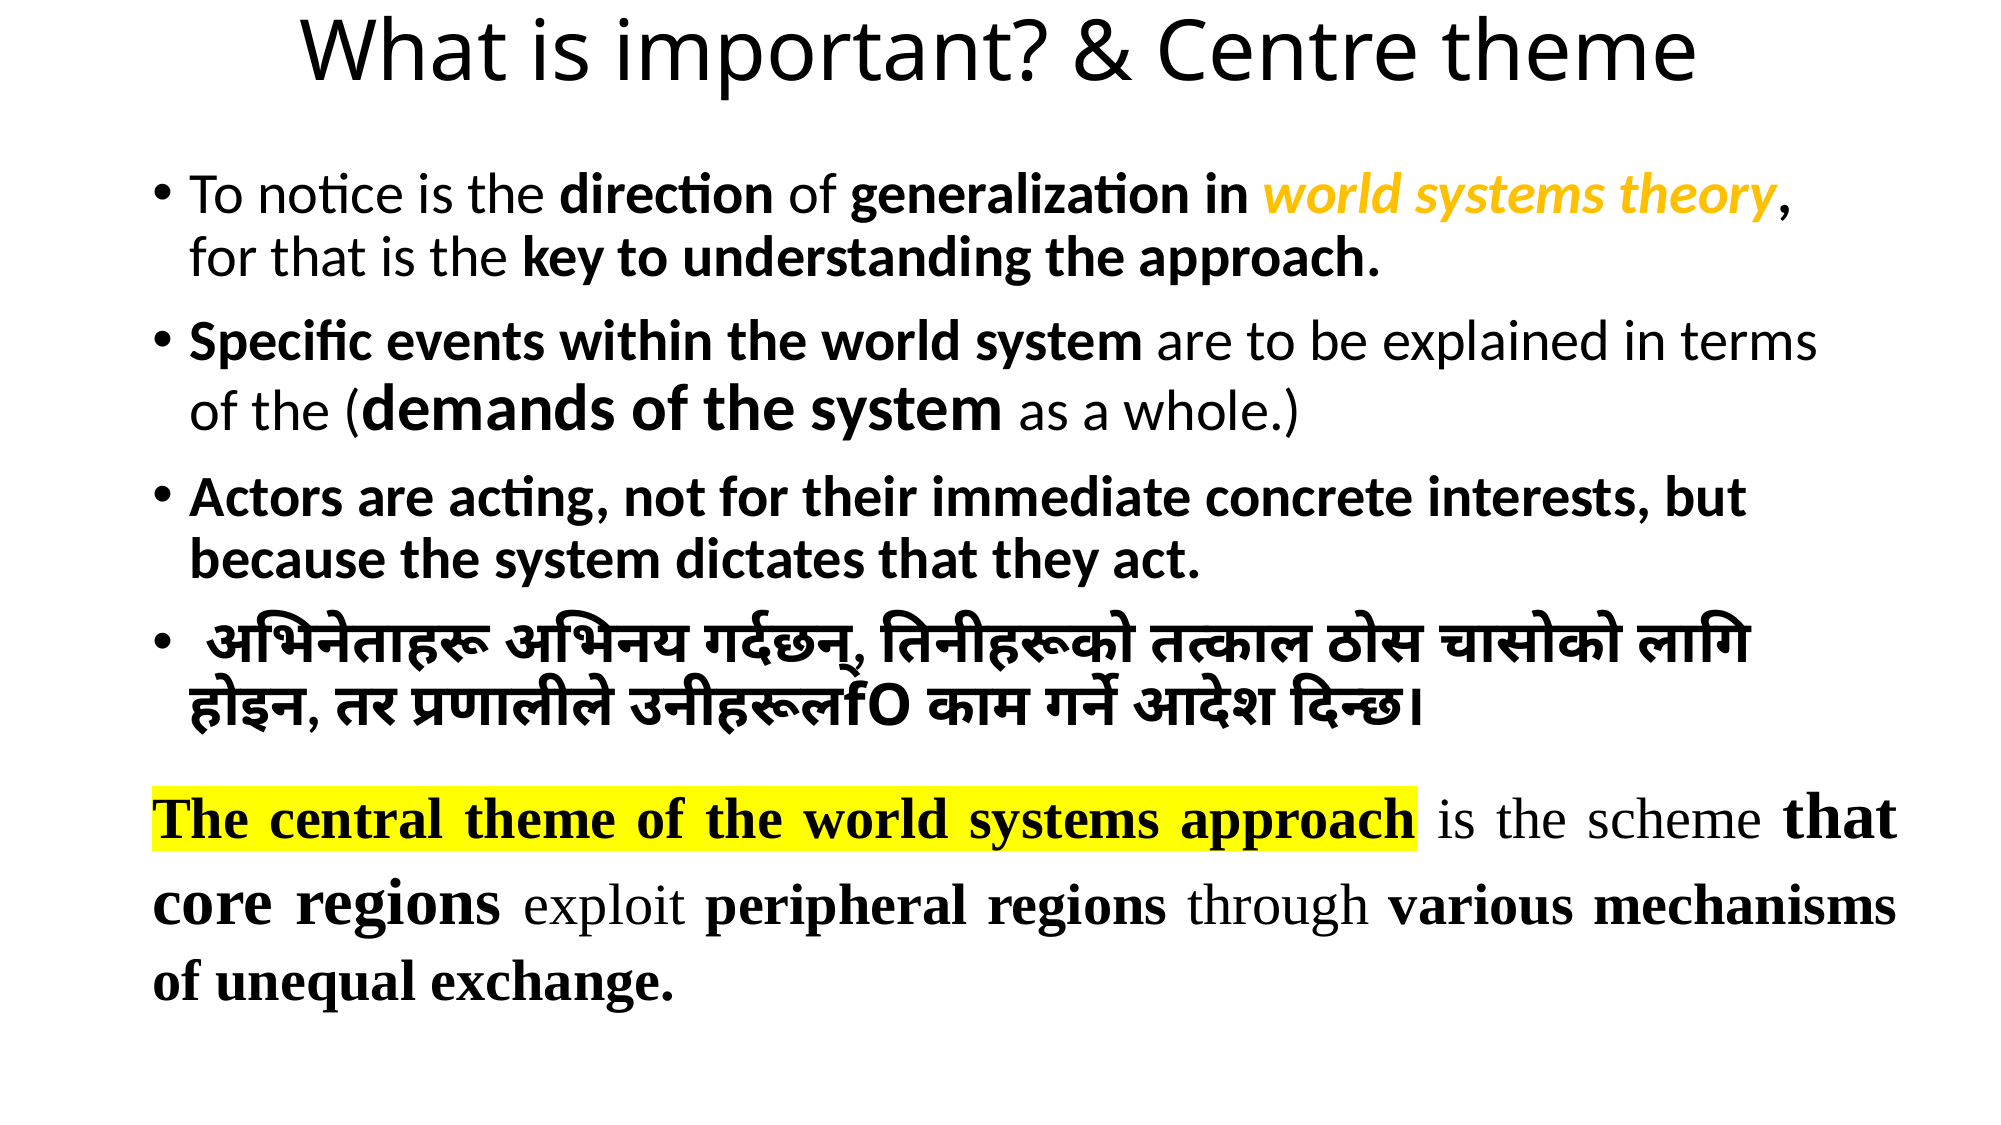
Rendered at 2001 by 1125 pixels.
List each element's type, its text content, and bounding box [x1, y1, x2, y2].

text_box The central theme of the world systems approach is the scheme that core regions exploit peripheral regions through various mechanisms of unequal exchange. [137, 758, 1913, 1020]
list To notice is the direction of generalization in world systems theory, for that is the key to understanding the approach. Specific events within the world system are to be explained in terms of the (demands of the system as a whole.) Actors are acting, not for their immediate concrete interests, but because the system dictates that they act. अभिनेताहरू अभिनय गर्दछन्, तिनीहरूको तत्काल ठोस चासोको लागि होइन, तर प्रणालीले उनीहरूलfO काम गर्ने आदेश दिन्छ। [137, 155, 1863, 758]
title What is important? & Centre theme [137, 0, 1863, 107]
